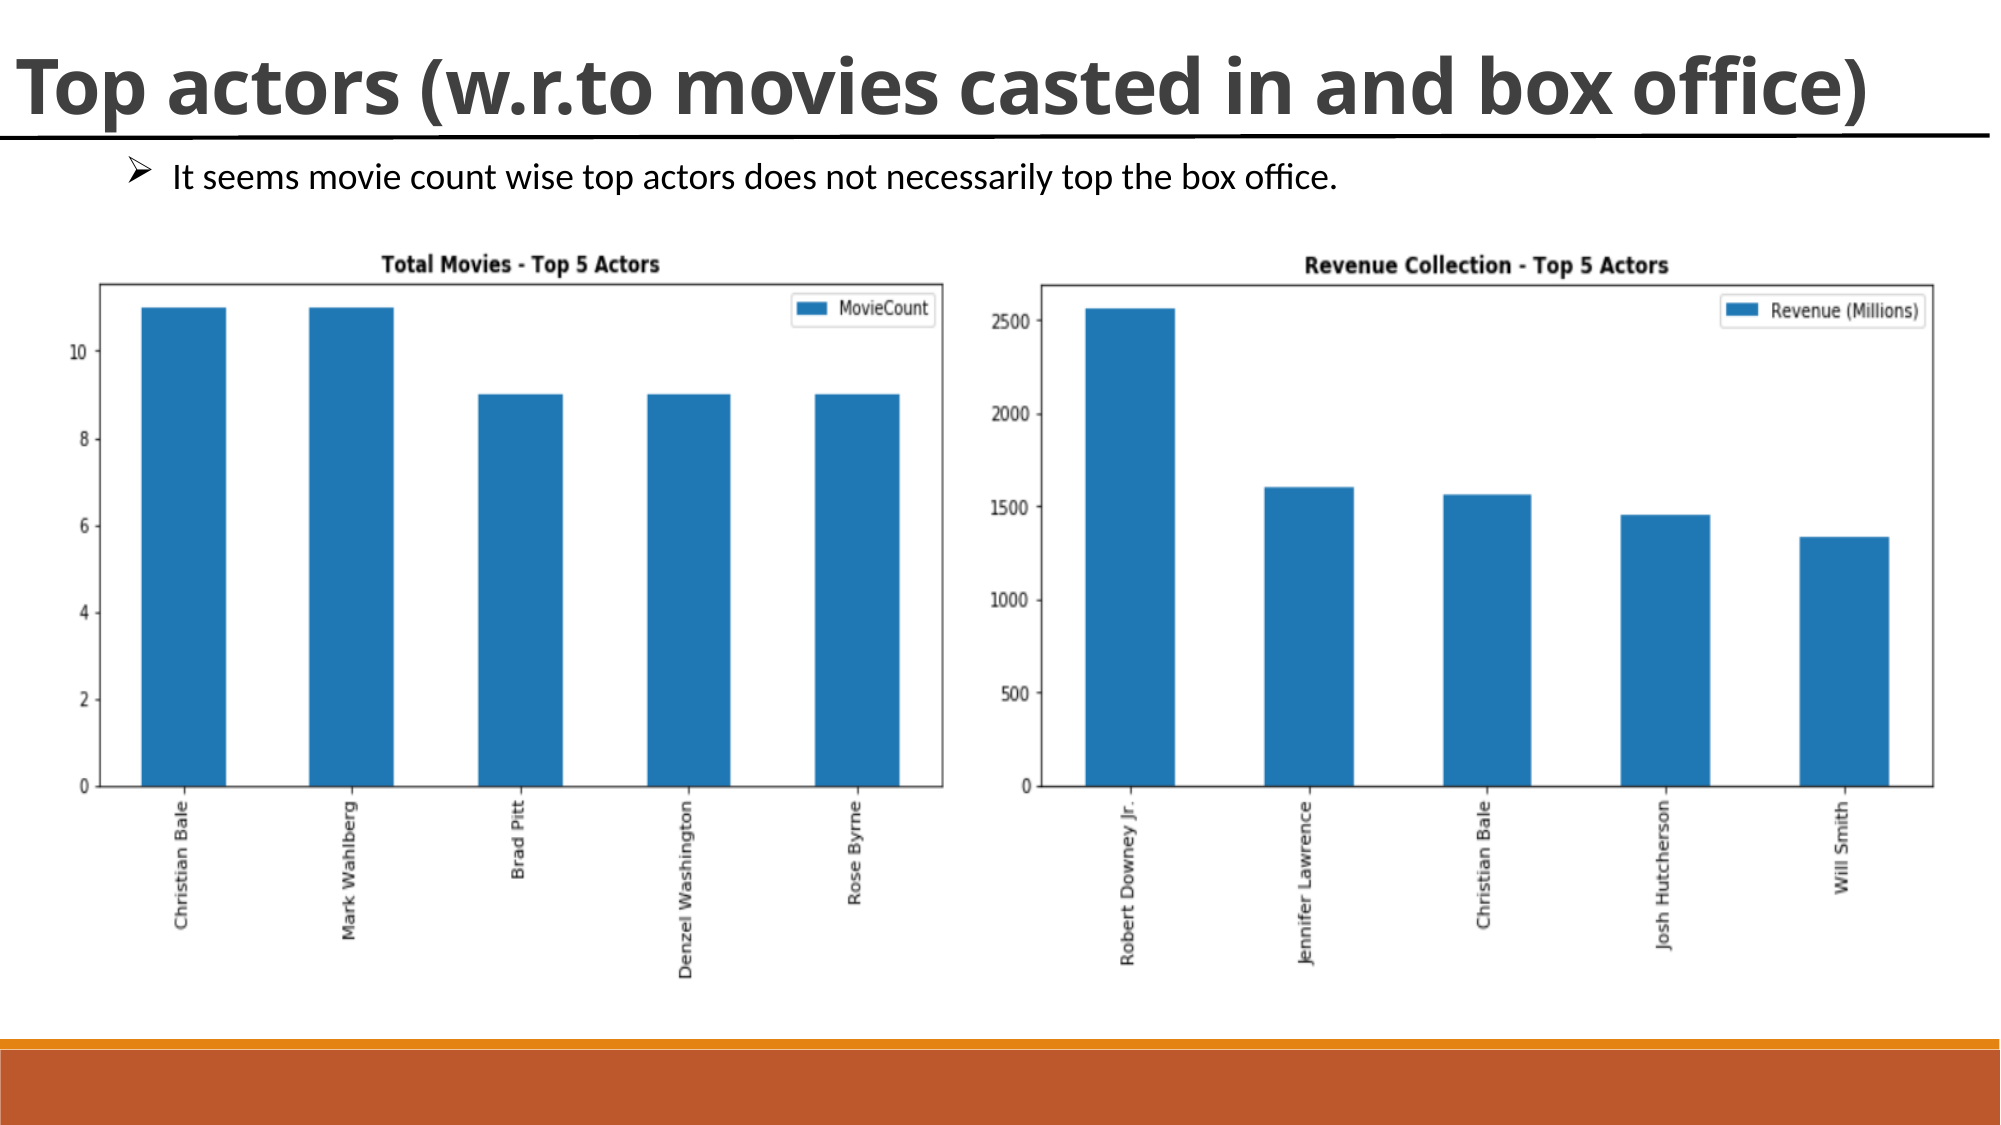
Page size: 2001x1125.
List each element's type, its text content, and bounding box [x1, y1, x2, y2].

text_box It seems movie count wise top actors does not necessarily top the box office. [110, 149, 1878, 205]
title Top actors (w.r.to movies casted in and box office) [0, 0, 1975, 131]
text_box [0, 134, 1990, 139]
picture [55, 227, 1996, 988]
